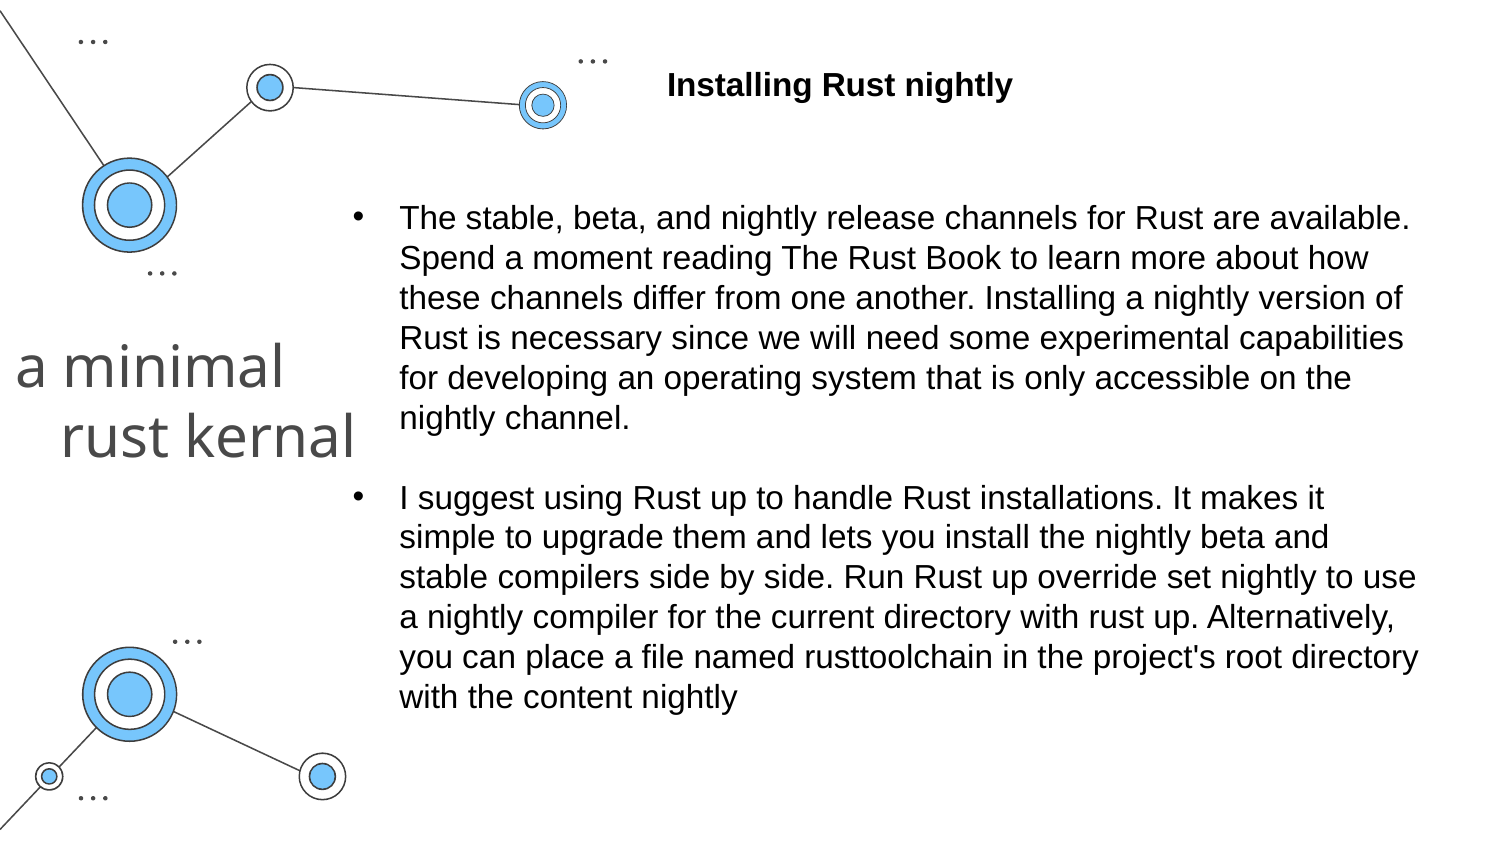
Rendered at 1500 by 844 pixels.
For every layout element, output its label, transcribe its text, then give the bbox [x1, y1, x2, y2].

text_box The stable, beta, and nightly release channels for Rust are available. Spend a moment reading The Rust Book to learn more about how these channels differ from one another. Installing a nightly version of Rust is necessary since we will need some experimental capabilities for developing an operating system that is only accessible on the nightly channel. I suggest using Rust up to handle Rust installations. It makes it simple to upgrade them and lets you install the nightly beta and stable compilers side by side. Run Rust up override set nightly to use a nightly compiler for the current directory with rust up. Alternatively, you can place a file named rusttoolchain in the project's root directory with the content nightly [337, 188, 1444, 723]
text_box Installing Rust nightly [652, 56, 1276, 111]
title a minimal rust kernal [0, 271, 337, 484]
